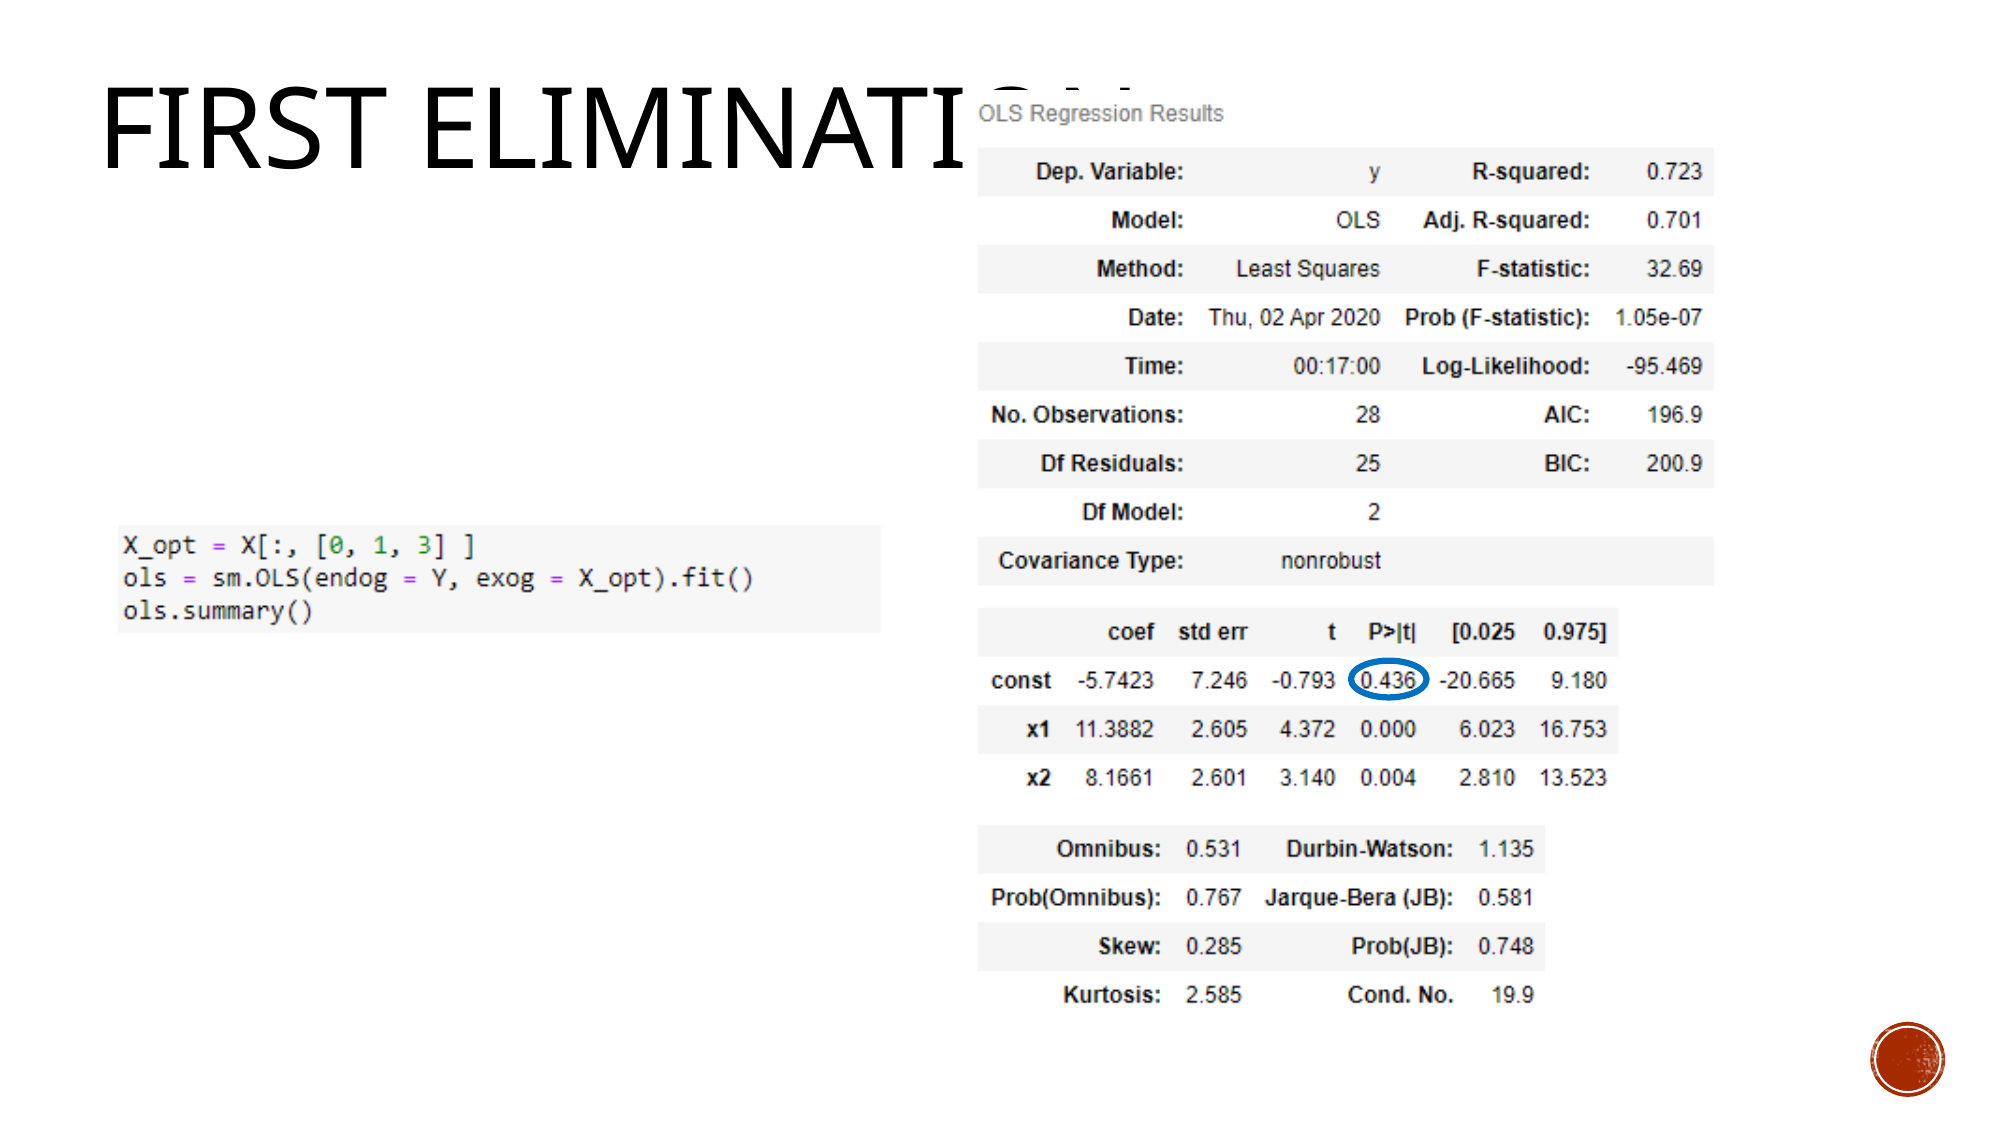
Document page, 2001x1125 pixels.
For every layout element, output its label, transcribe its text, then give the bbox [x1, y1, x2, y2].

picture [969, 90, 1733, 1035]
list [120, 529, 880, 631]
title first elimination [82, 0, 1733, 264]
